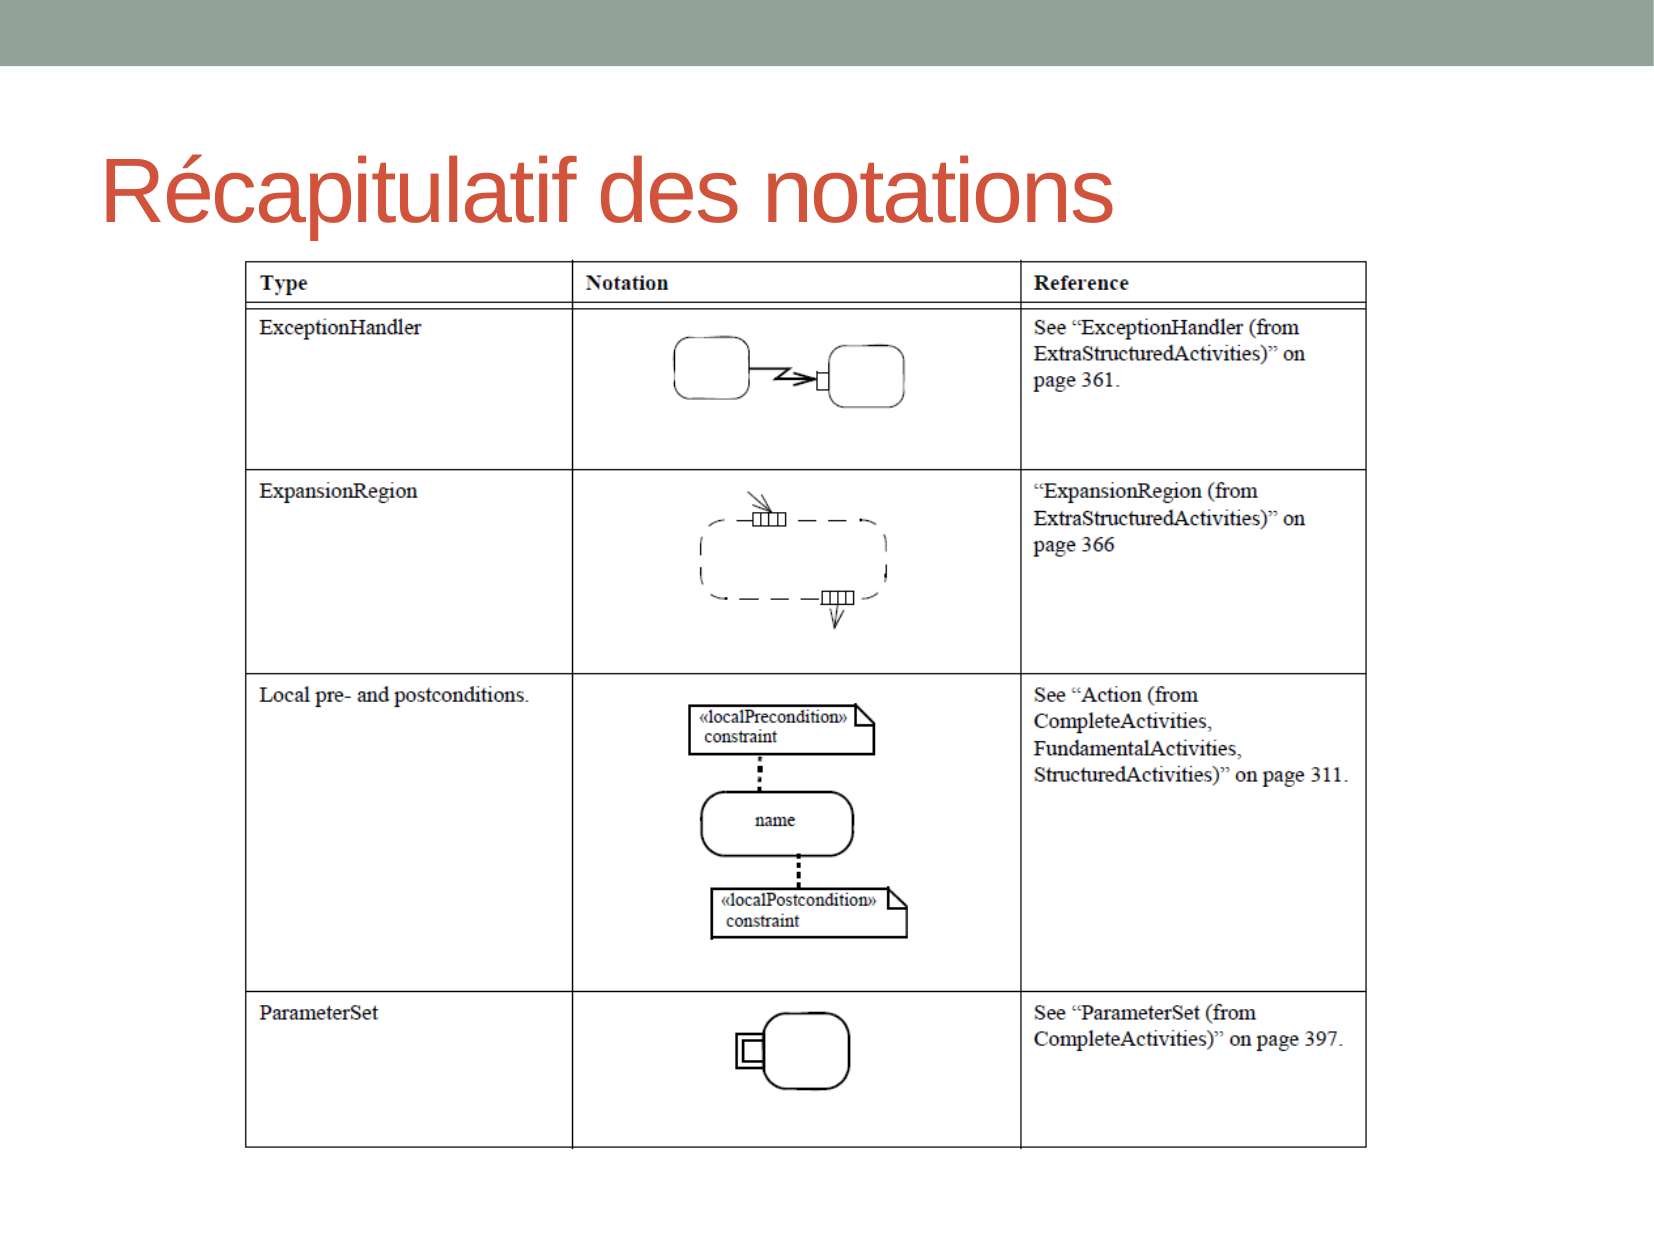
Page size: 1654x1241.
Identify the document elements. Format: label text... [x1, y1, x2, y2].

title Récapitulatif des notations [82, 96, 1571, 276]
picture [240, 256, 1377, 1161]
